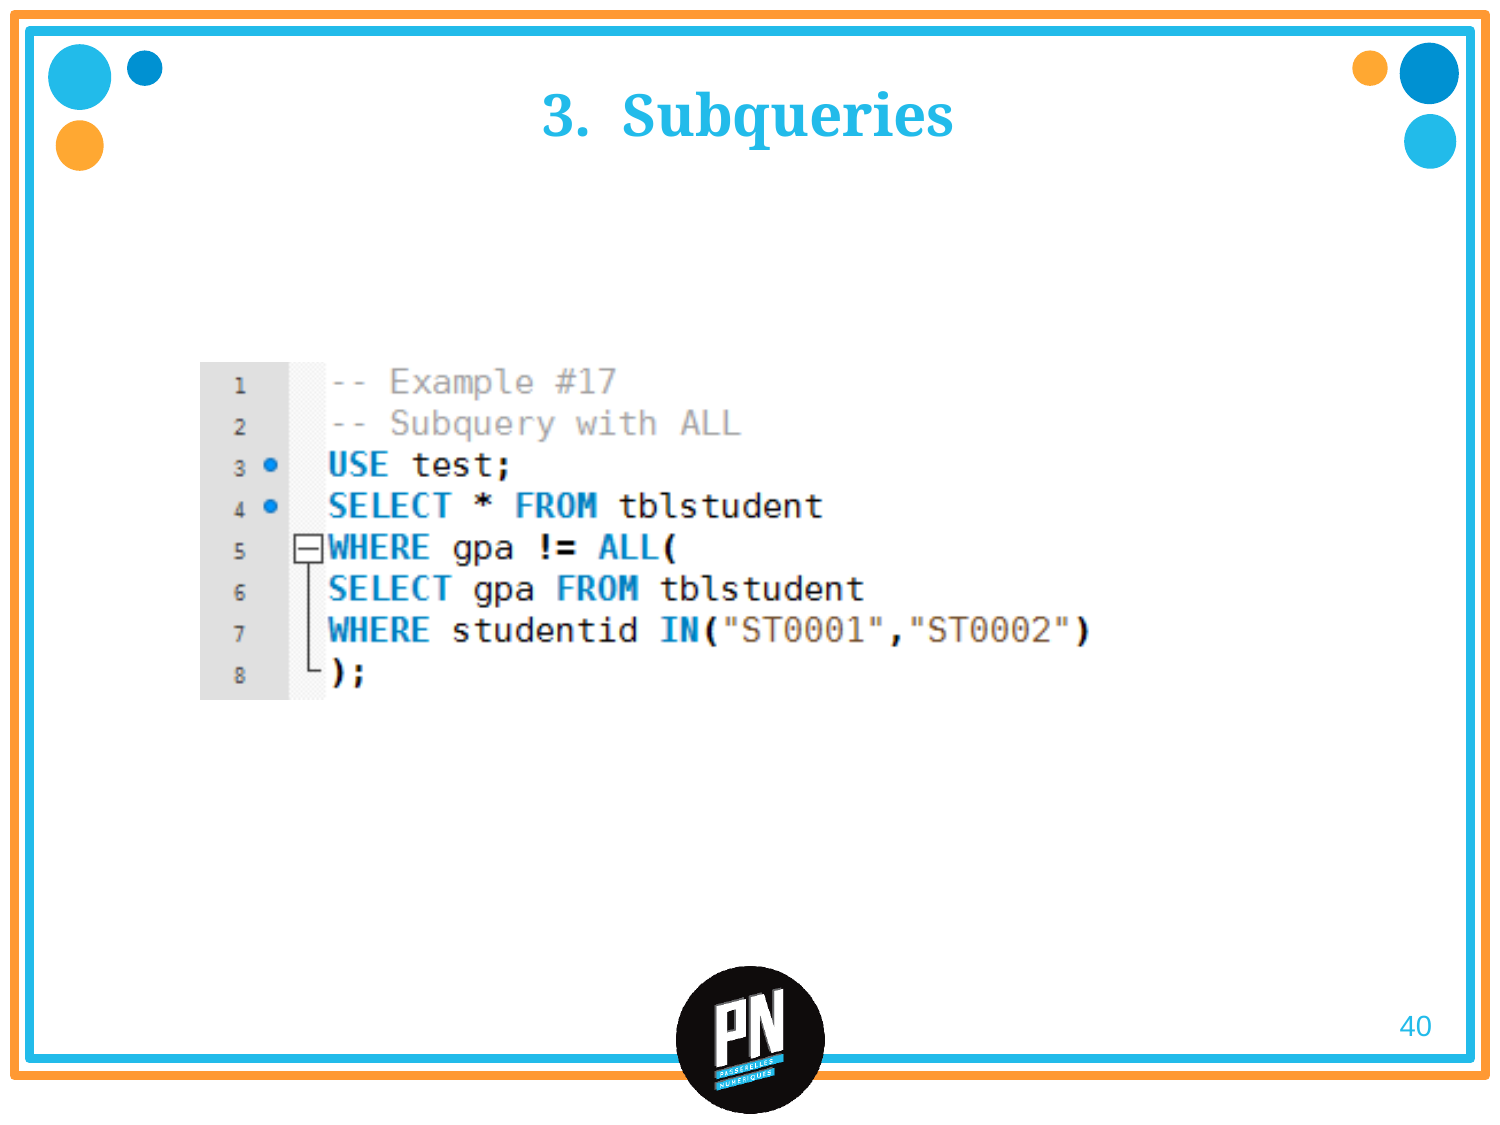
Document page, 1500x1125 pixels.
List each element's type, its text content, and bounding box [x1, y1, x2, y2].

title 3. Subqueries [75, 36, 1424, 191]
picture [199, 362, 1112, 701]
picture [674, 964, 826, 1115]
